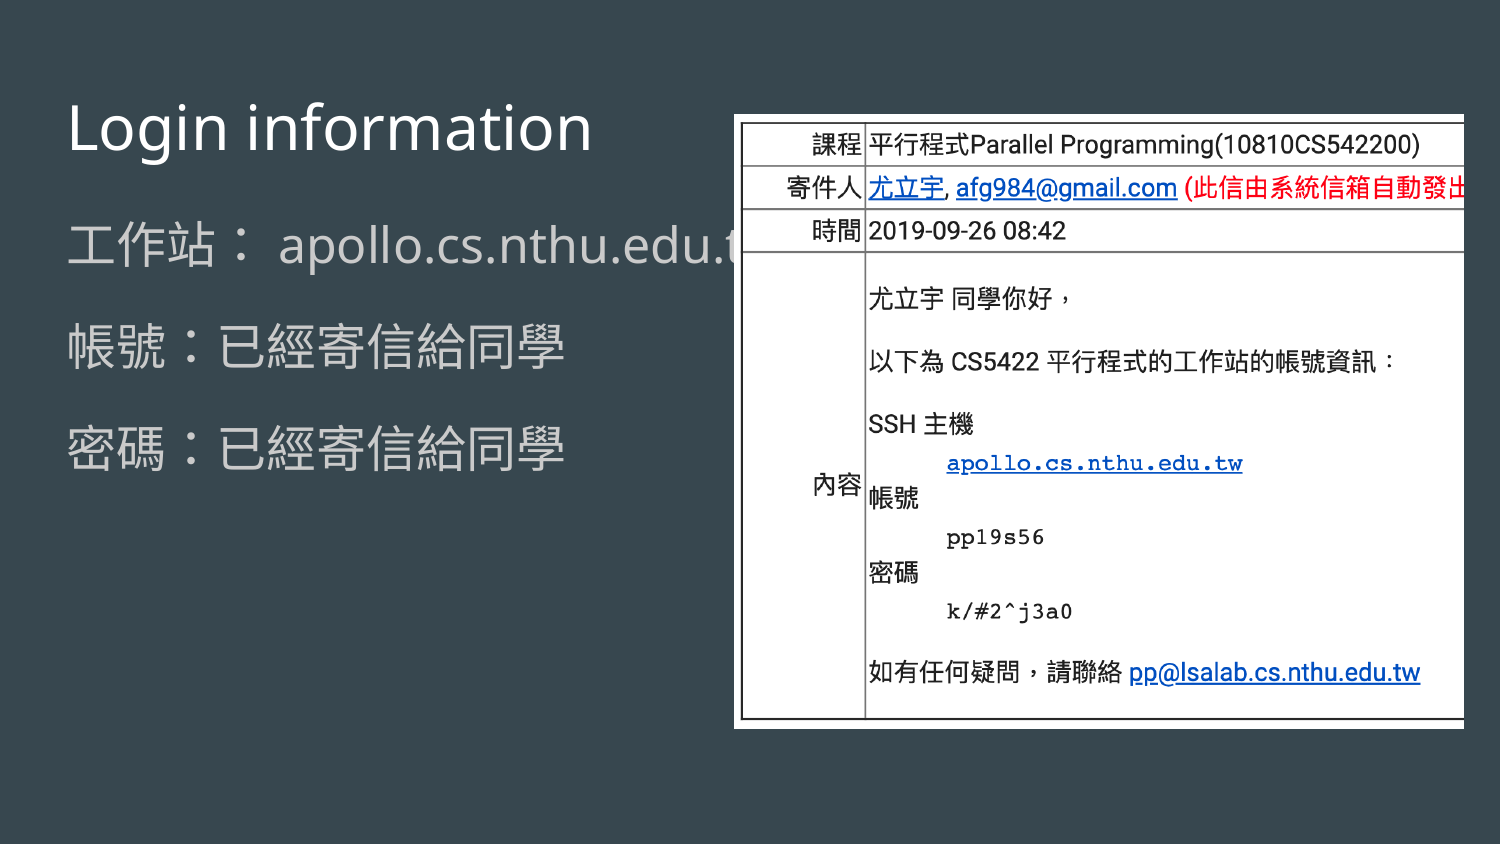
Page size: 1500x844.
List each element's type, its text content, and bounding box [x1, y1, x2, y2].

title Login information [51, 72, 1449, 167]
list 工作站：apollo.cs.nthu.edu.tw 帳號：已經寄信給同學 密碼：已經寄信給同學 [51, 189, 1449, 750]
picture [734, 114, 1464, 730]
